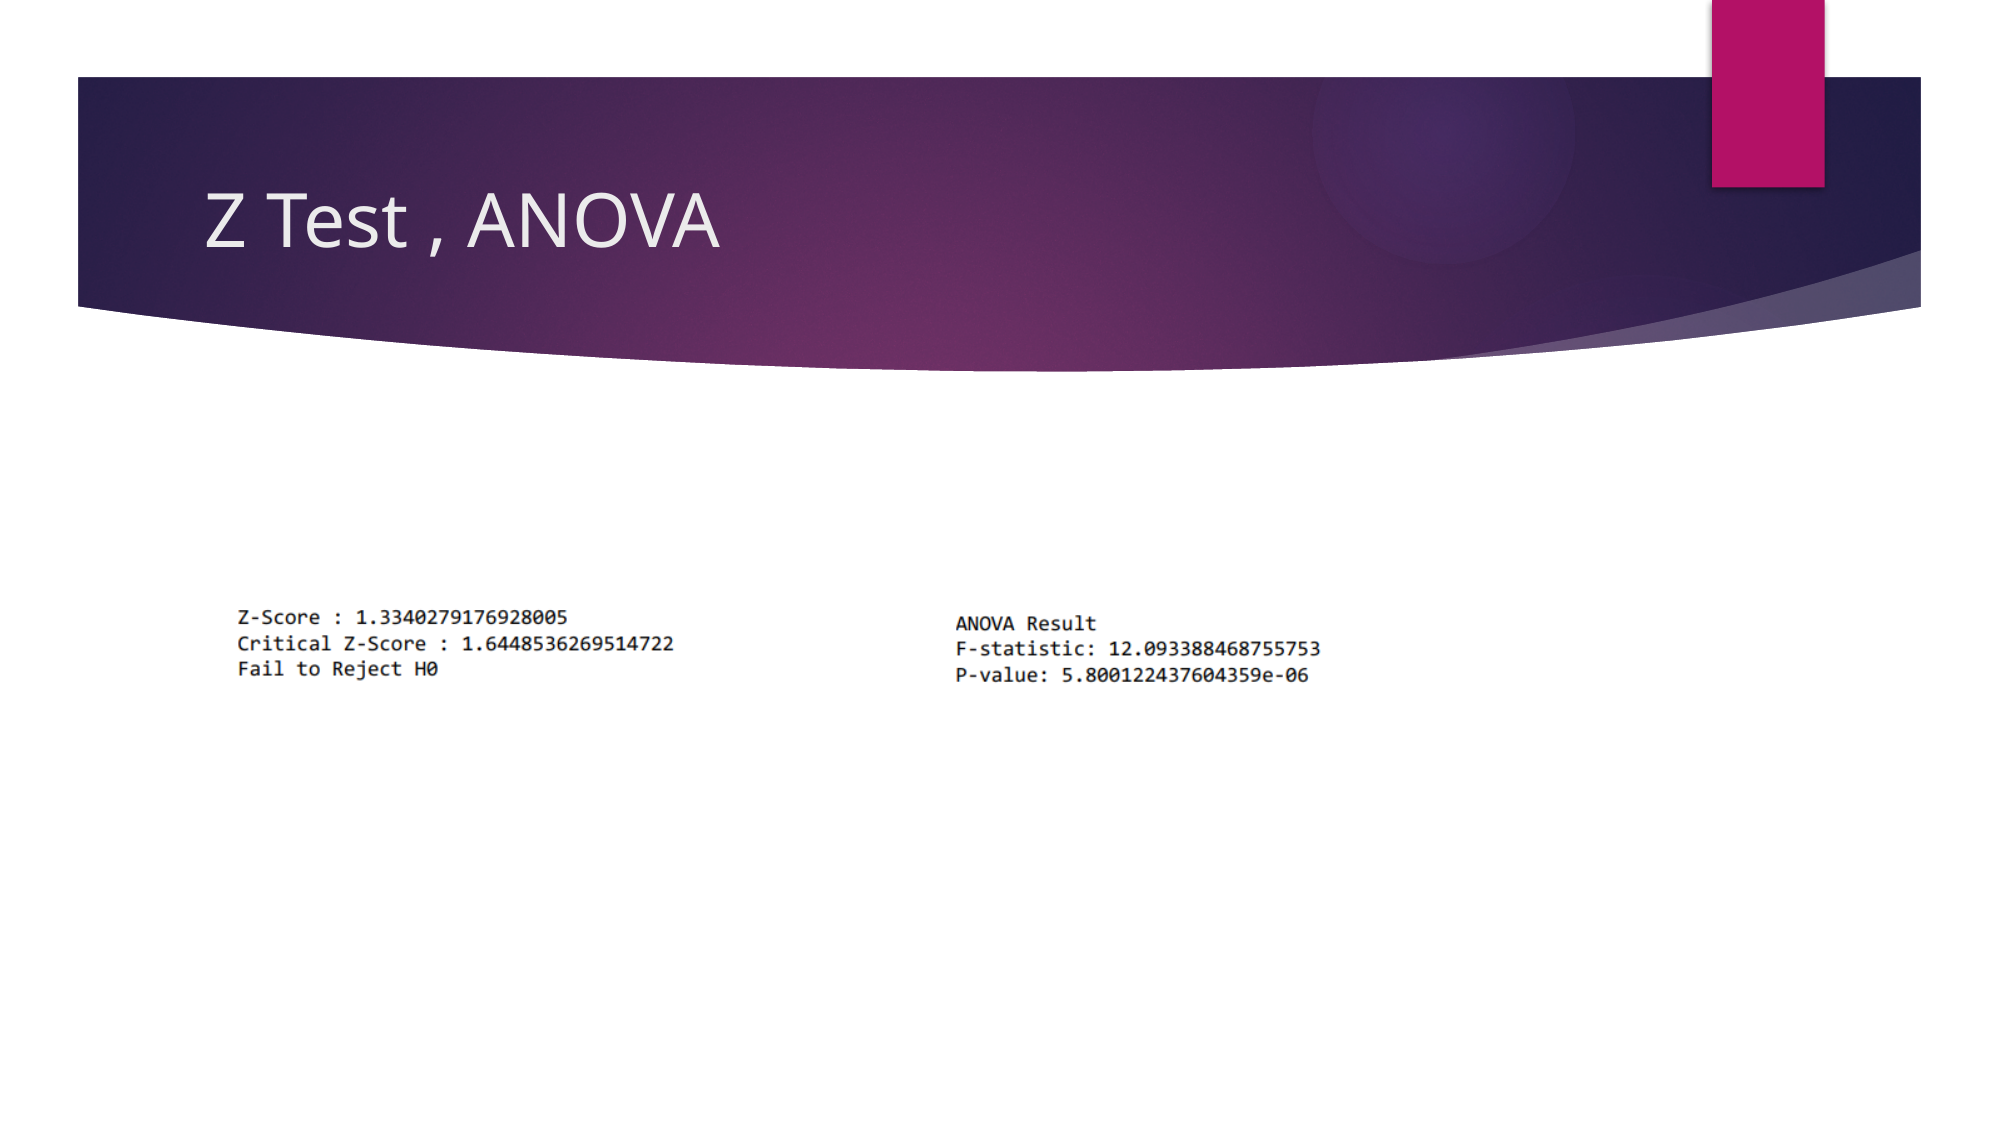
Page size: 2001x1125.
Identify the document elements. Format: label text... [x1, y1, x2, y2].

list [221, 604, 697, 693]
title Z Test , ANOVA [189, 159, 1627, 276]
picture [919, 579, 1378, 718]
